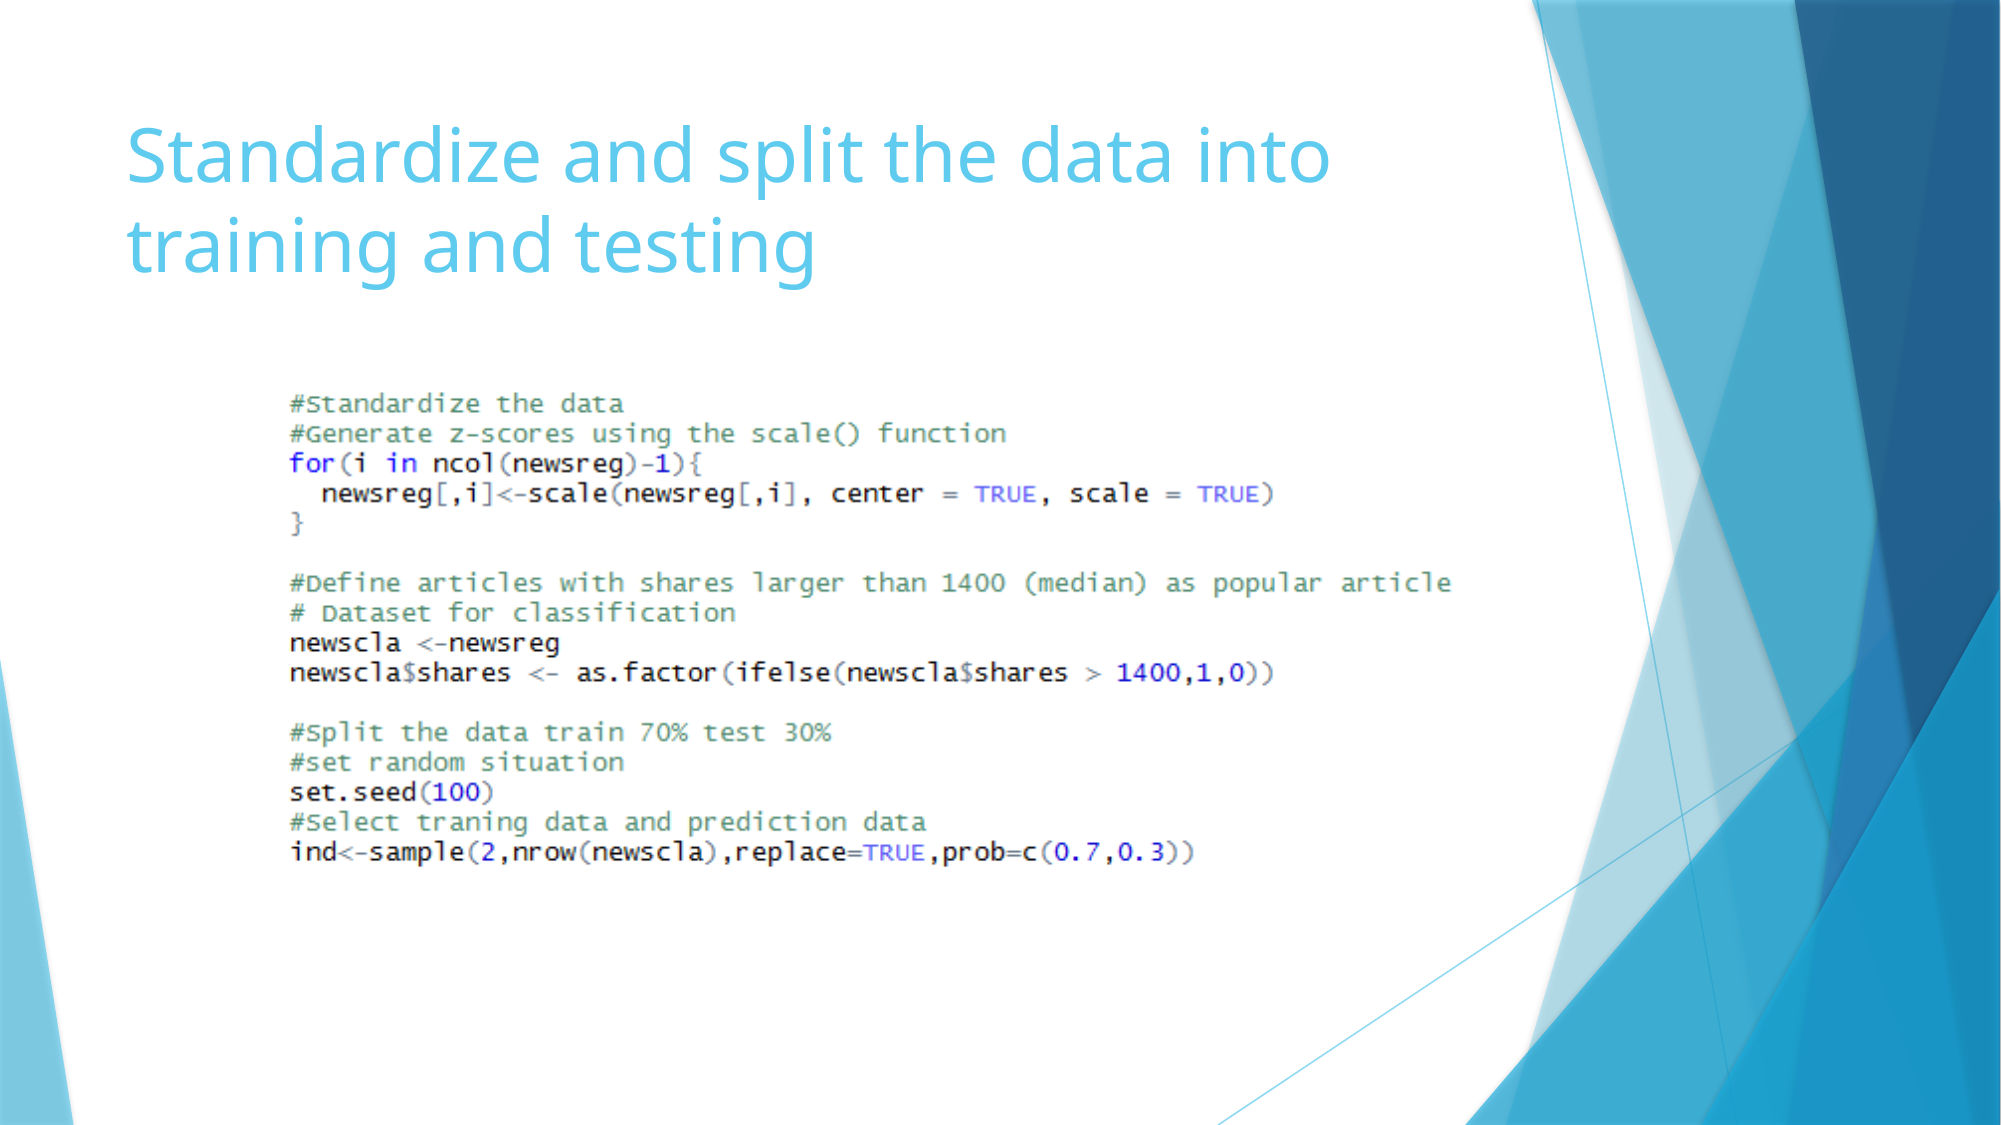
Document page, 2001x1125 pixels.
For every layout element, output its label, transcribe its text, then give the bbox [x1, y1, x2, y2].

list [281, 381, 1487, 882]
title Standardize and split the data into training and testing [111, 99, 1522, 317]
